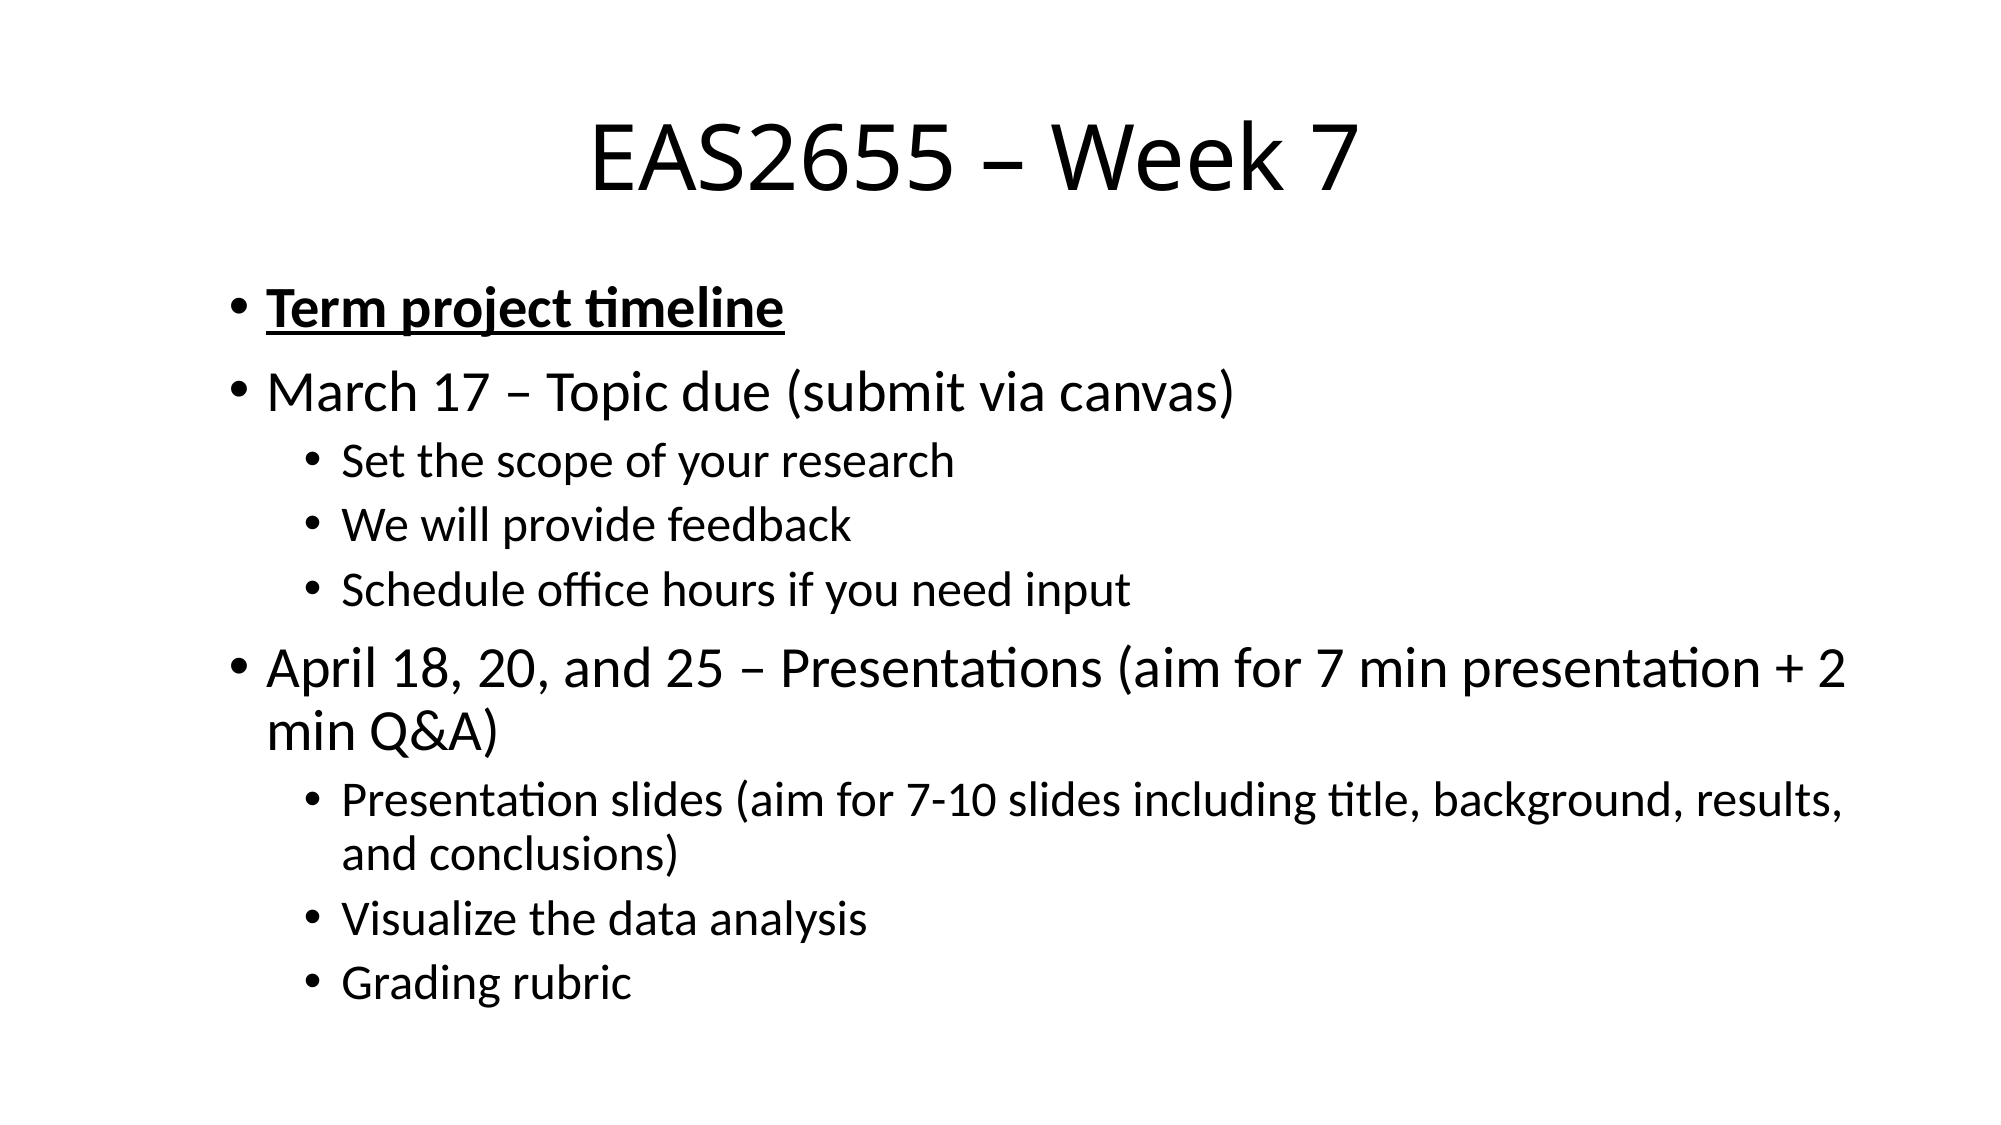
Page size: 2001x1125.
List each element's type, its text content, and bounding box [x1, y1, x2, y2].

list Term project timeline March 17 – Topic due (submit via canvas) Set the scope of your research We will provide feedback Schedule office hours if you need input April 18, 20, and 25 – Presentations (aim for 7 min presentation + 2 min Q&A) Presentation slides (aim for 7-10 slides including title, background, results, and conclusions) Visualize the data analysis Grading rubric [214, 269, 1907, 1043]
title EAS2655 – Week 7 [311, 52, 1639, 269]
